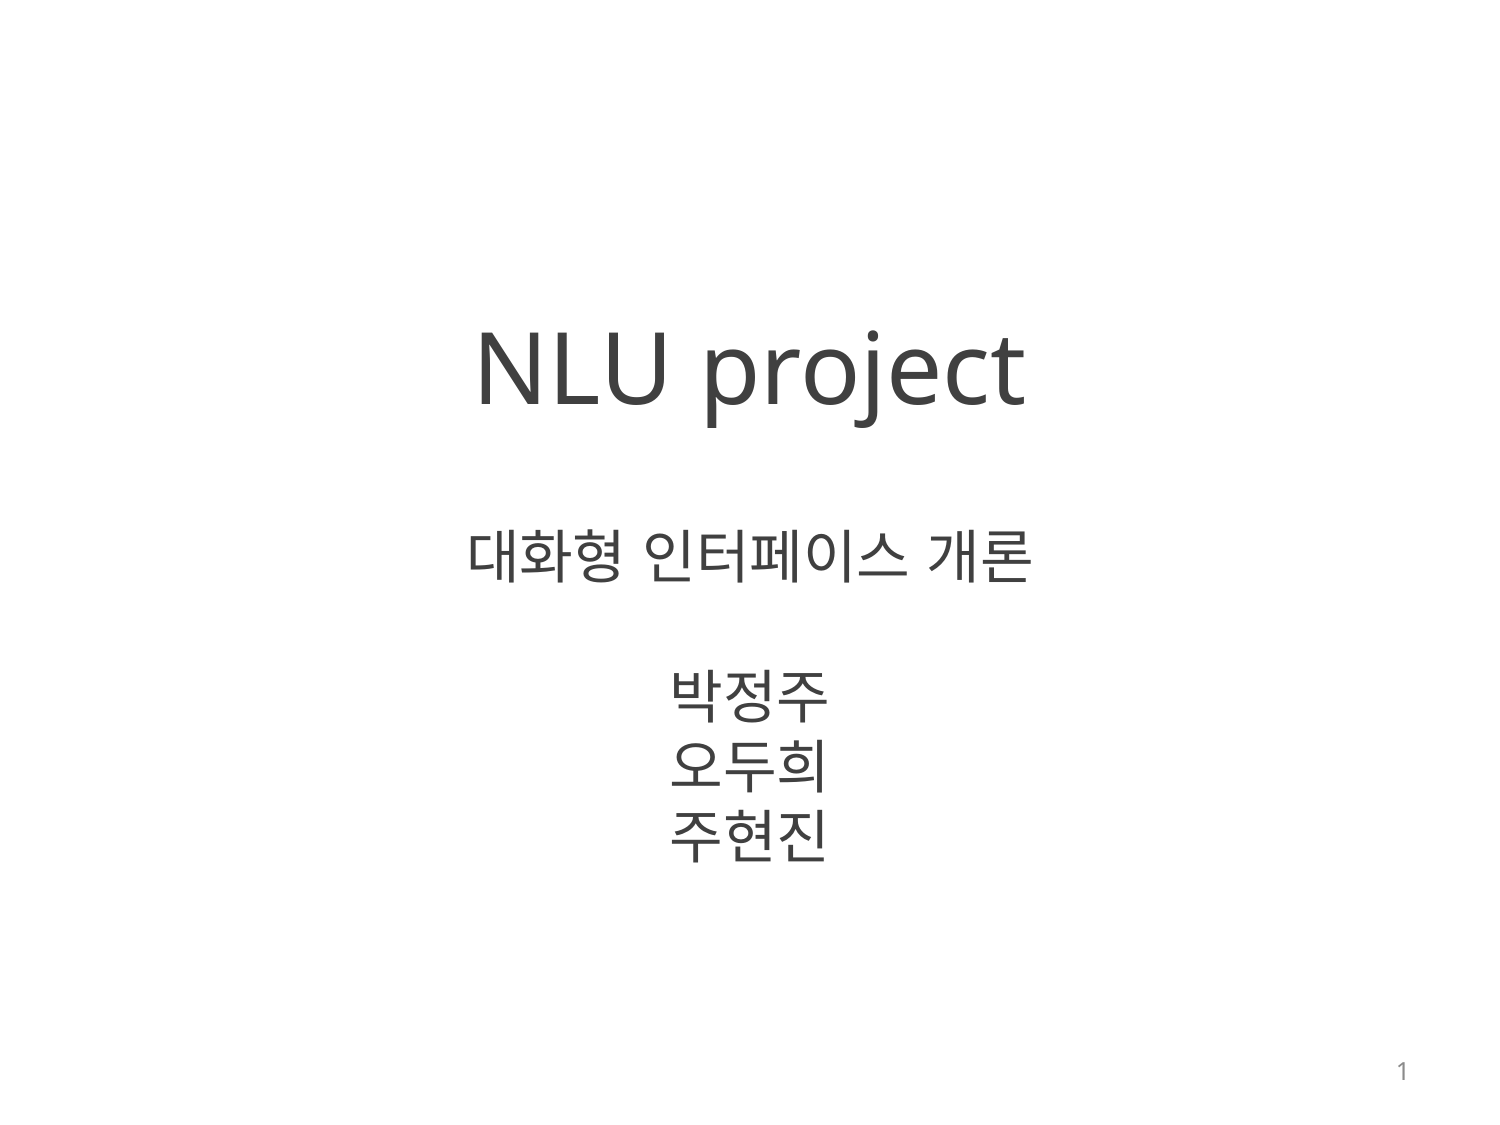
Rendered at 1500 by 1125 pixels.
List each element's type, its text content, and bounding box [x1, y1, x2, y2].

text_box 대화형 인터페이스 개론 박정주 오두희 주현진 [451, 512, 1049, 878]
slide_number 1 [1074, 1042, 1425, 1103]
text_box NLU project [458, 296, 1042, 432]
